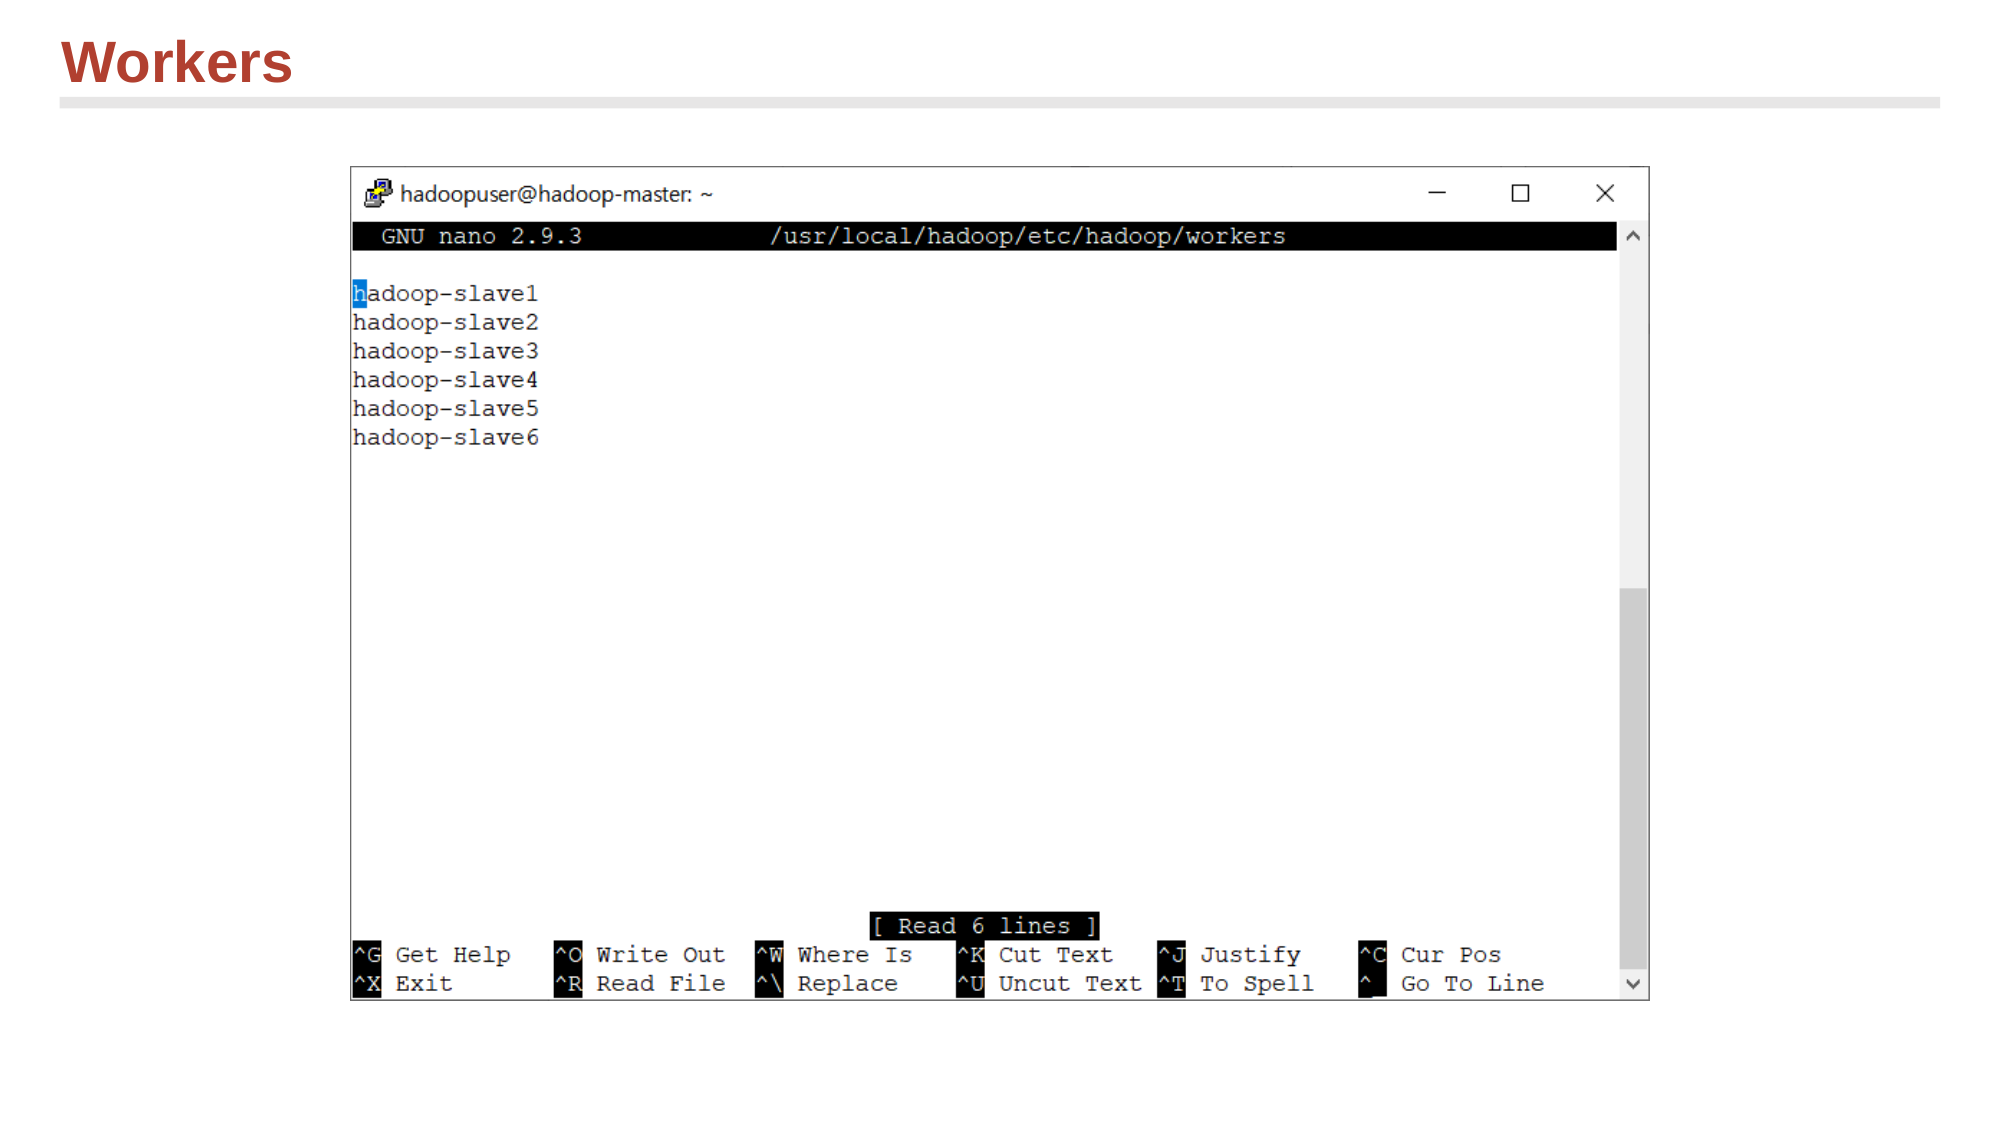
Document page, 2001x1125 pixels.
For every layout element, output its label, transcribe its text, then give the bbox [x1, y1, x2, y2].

text_box [59, 96, 1941, 109]
text_box Workers [47, 16, 310, 102]
picture [350, 166, 1650, 1001]
